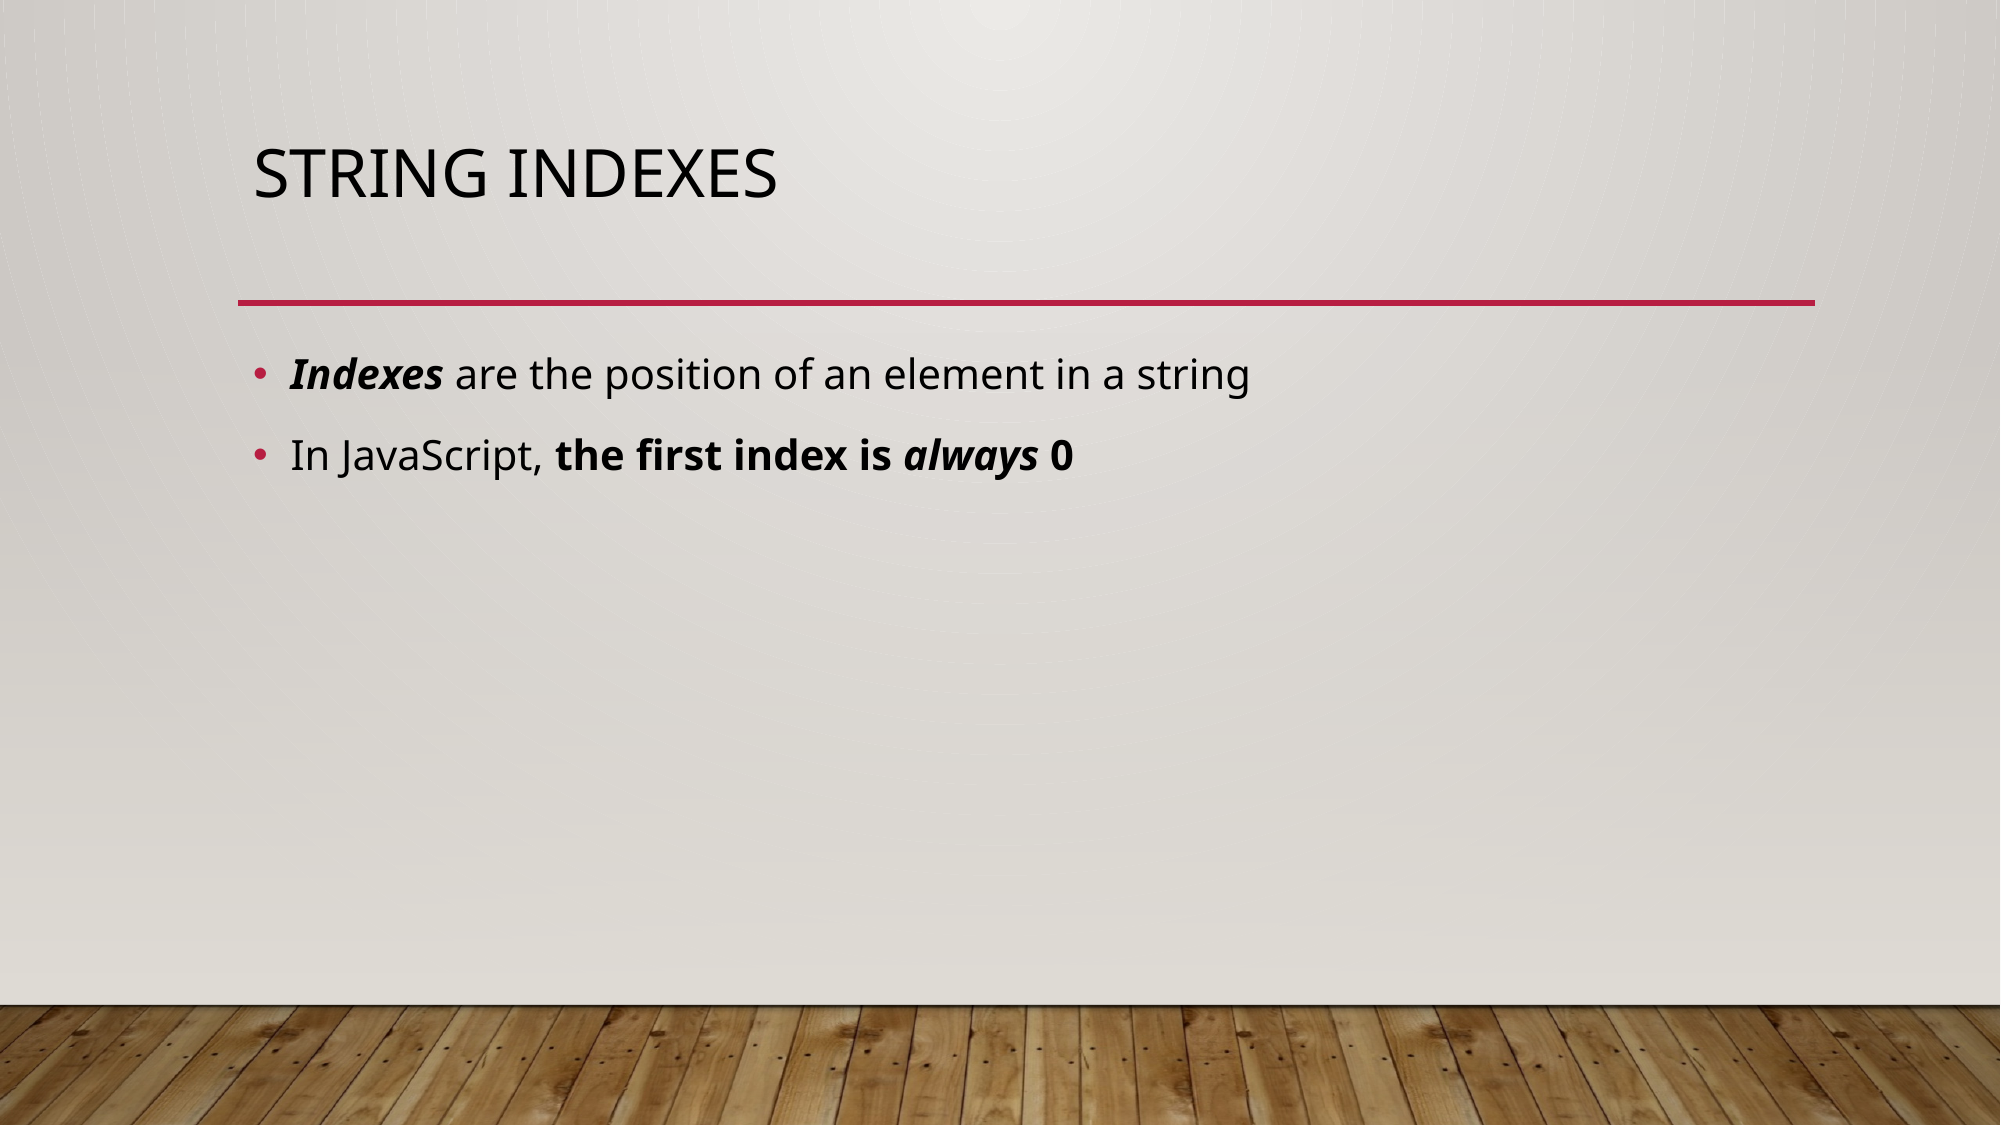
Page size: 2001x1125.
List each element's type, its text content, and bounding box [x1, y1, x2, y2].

title String Indexes [238, 131, 1814, 305]
list Indexes are the position of an element in a string In JavaScript, the first index is always 0 [238, 330, 1814, 897]
picture [0, 1005, 2000, 1125]
